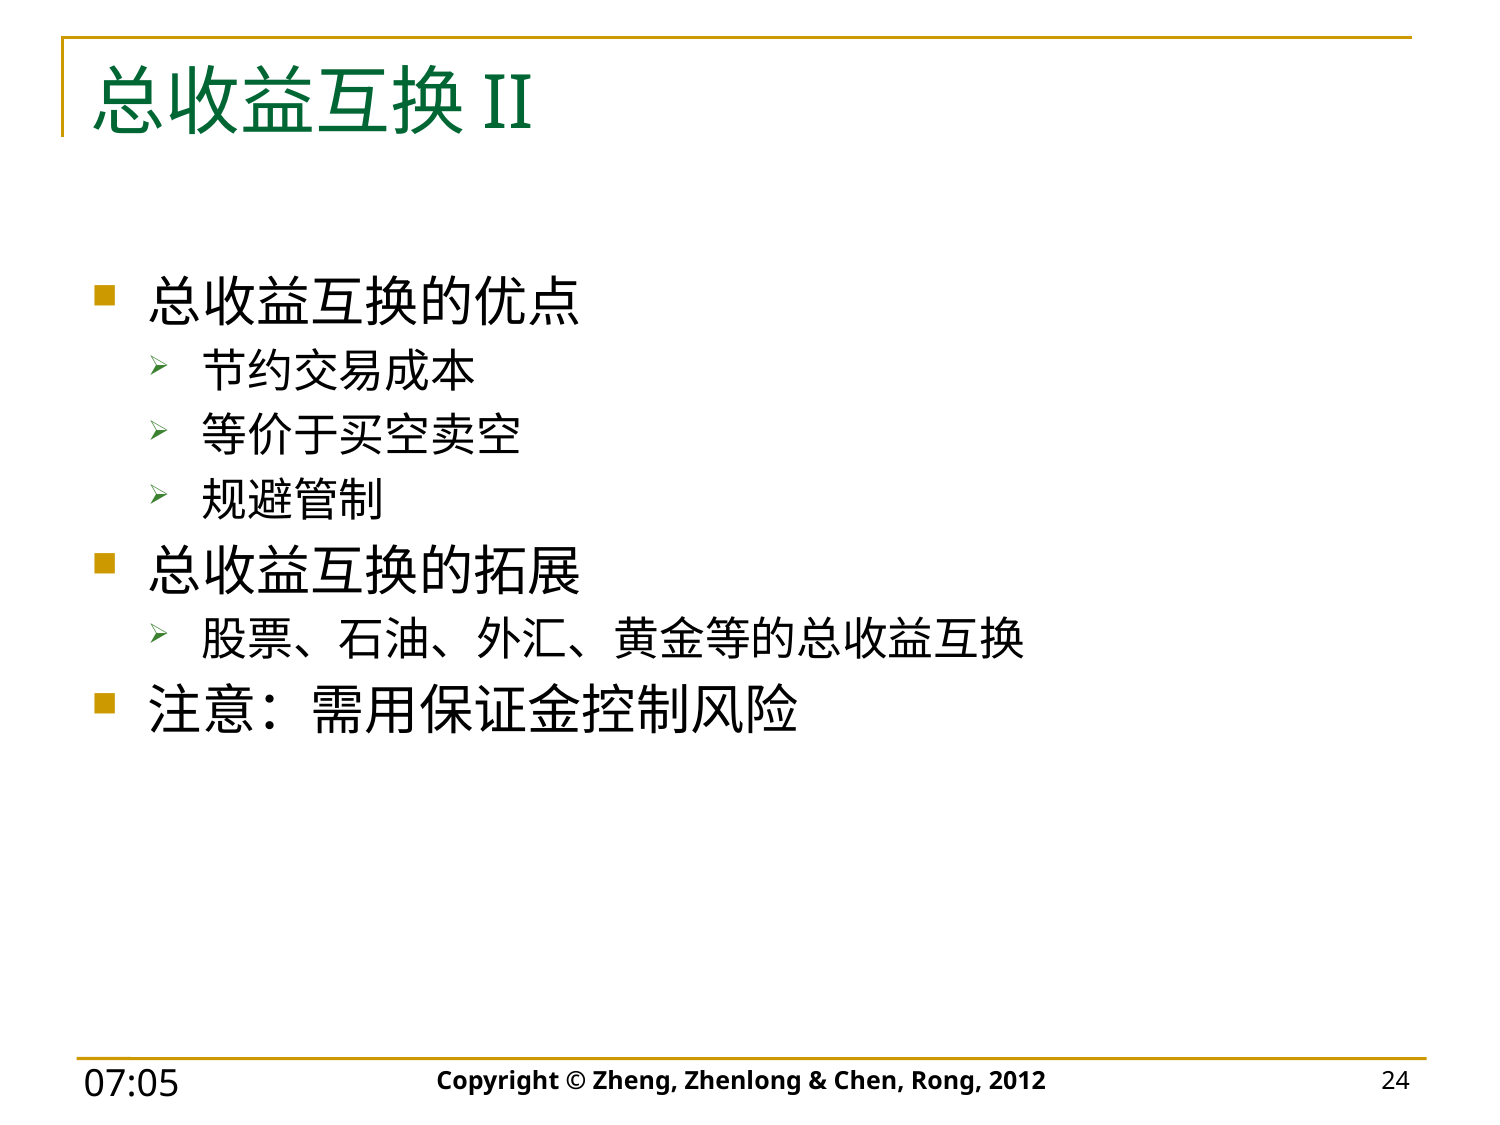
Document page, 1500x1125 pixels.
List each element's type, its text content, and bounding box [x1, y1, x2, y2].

title 总收益互换II [74, 45, 1426, 233]
list 总收益互换的优点 节约交易成本 等价于买空卖空 规避管制 总收益互换的拓展 股票、石油、外汇、黄金等的总收益互换 注意：需用保证金控制风险 [76, 184, 1427, 928]
slide_number 24 [1074, 1030, 1426, 1107]
footer Copyright © Zheng, Zhenlong & Chen, Rong, 2012 [296, 1030, 1074, 1107]
